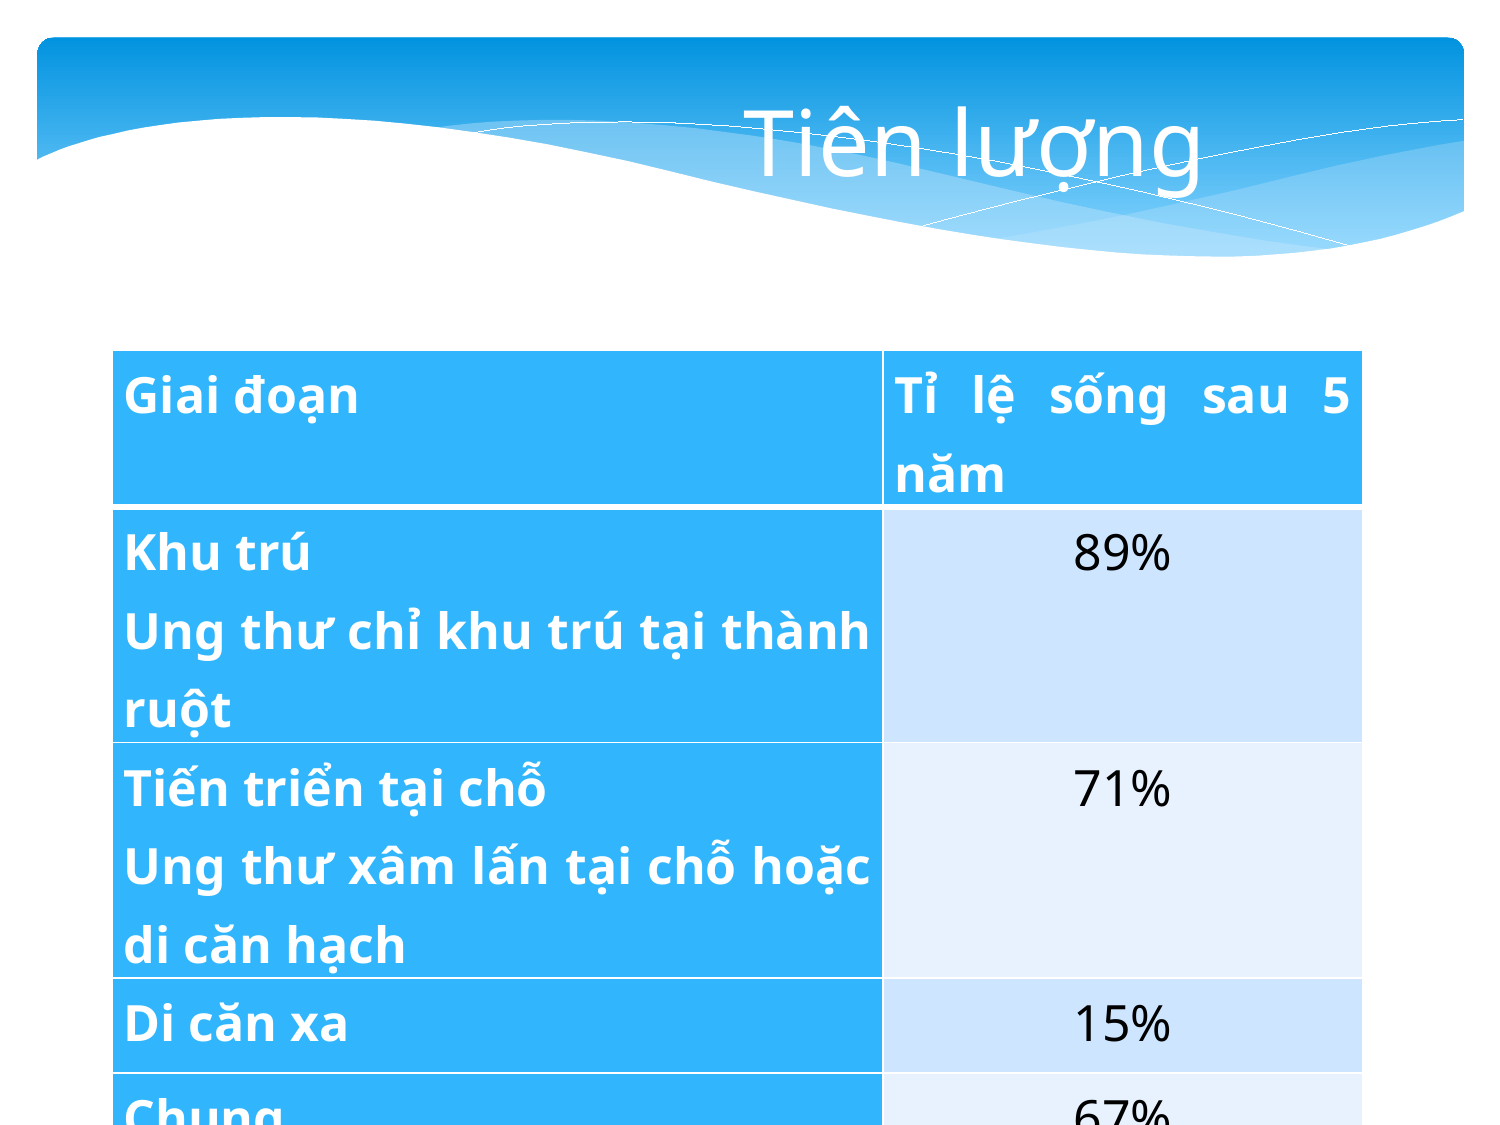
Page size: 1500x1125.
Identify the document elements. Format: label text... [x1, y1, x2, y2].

table_cell Chung [113, 1074, 882, 1125]
table_cell 71% [884, 743, 1362, 977]
table_cell 89% [884, 510, 1362, 742]
table_cell 67% [884, 1074, 1362, 1125]
table_cell Khu trú Ung thư chỉ khu trú tại thành ruột [113, 510, 882, 742]
table_cell Di căn xa [113, 979, 882, 1072]
title Tiên lượng [300, 37, 1500, 243]
table_header Tỉ lệ sống sau 5 năm [884, 351, 1362, 504]
table_cell Tiến triển tại chỗ Ung thư xâm lấn tại chỗ hoặc di căn hạch [113, 743, 882, 977]
table_header Giai đoạn [113, 351, 882, 504]
table_cell 15% [884, 979, 1362, 1072]
